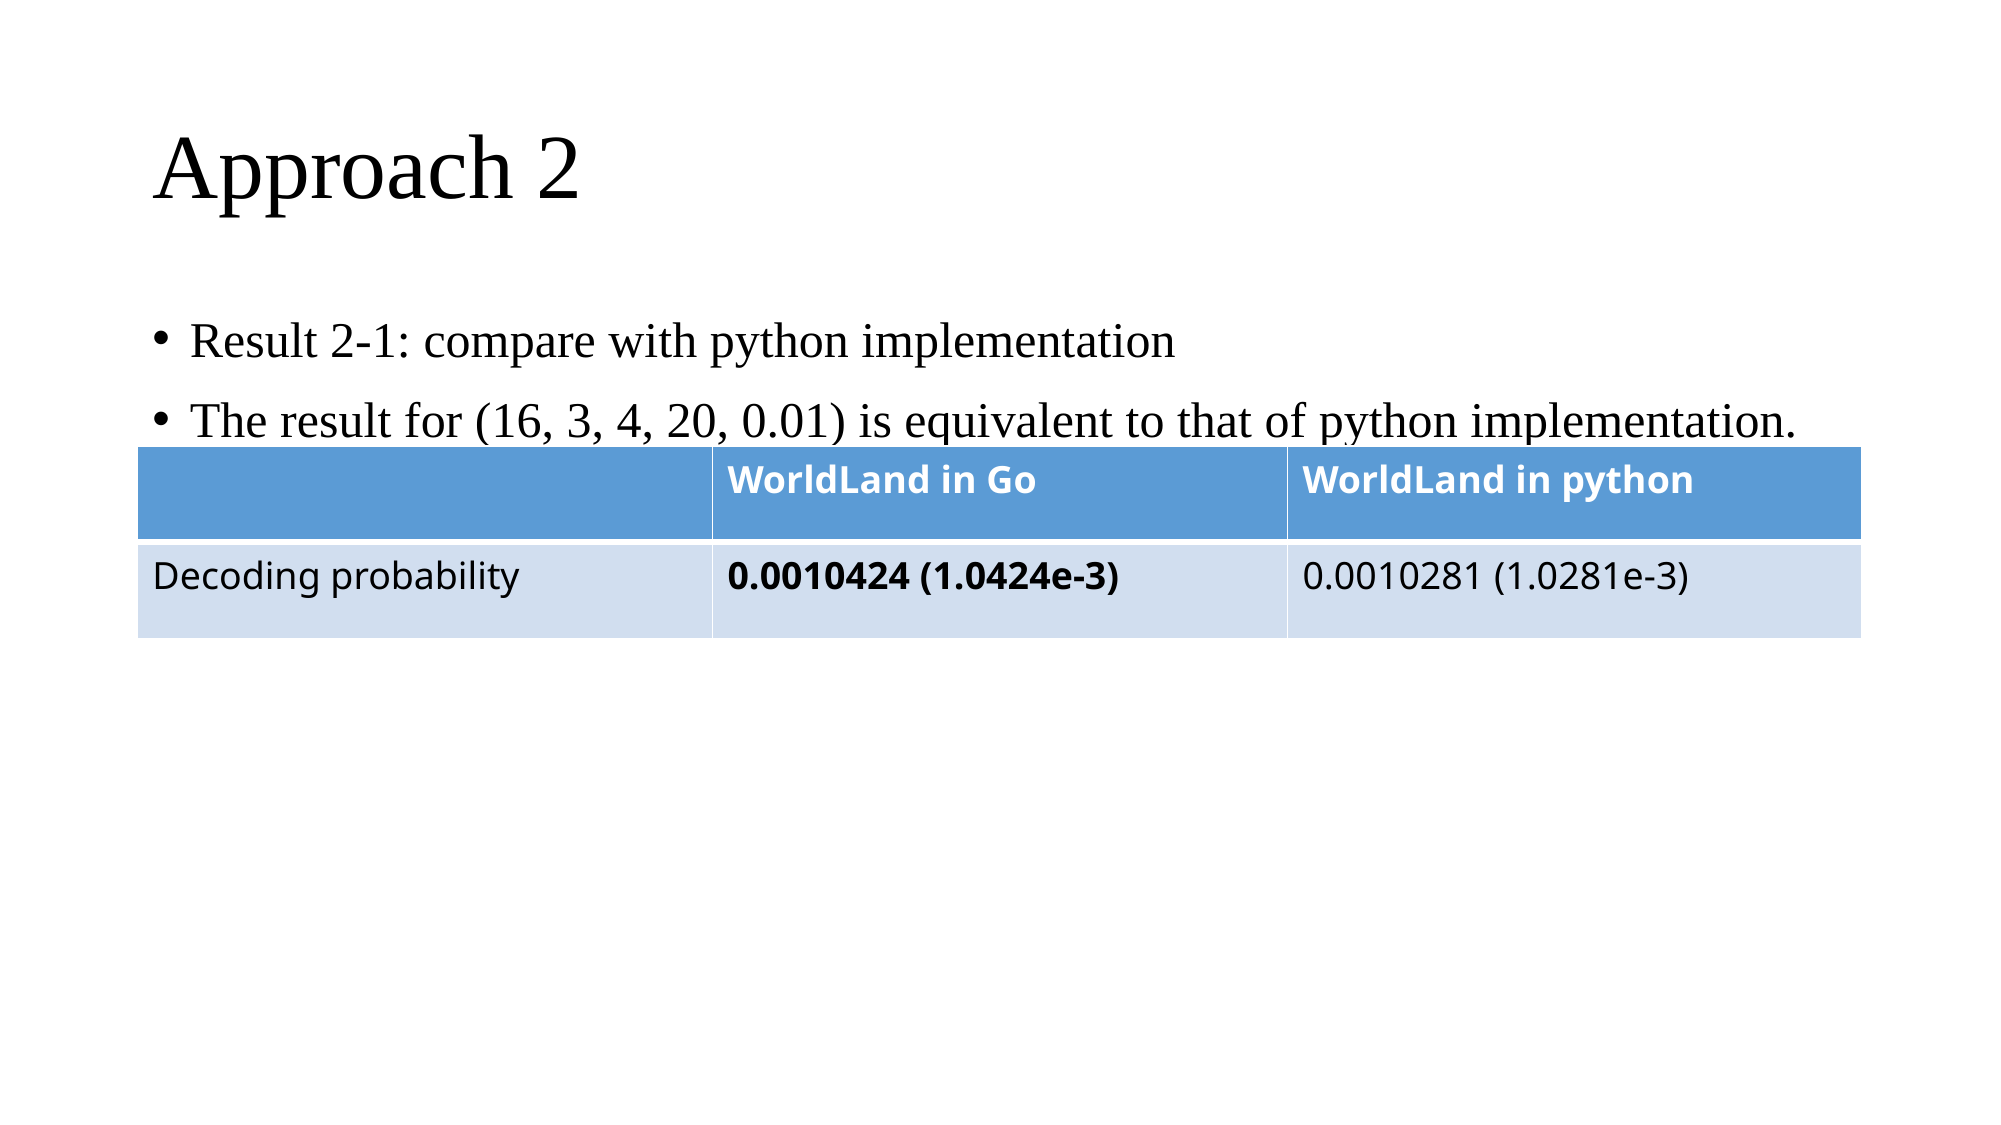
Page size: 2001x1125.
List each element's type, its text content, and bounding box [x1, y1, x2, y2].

table_cell 0.0010281 (1.0281e-3) [1288, 545, 1861, 638]
table_header WorldLand in python [1288, 447, 1861, 539]
title Approach 2 [137, 59, 1863, 278]
table_header WorldLand in Go [713, 447, 1287, 539]
table_header [138, 447, 712, 539]
table_cell 0.0010424 (1.0424e-3) [713, 545, 1287, 638]
list Result 2-1: compare with python implementation The result for (16, 3, 4, 20, 0.01) is equivalent to that of python implementation. [137, 299, 1863, 445]
table_cell Decoding probability [138, 545, 712, 638]
